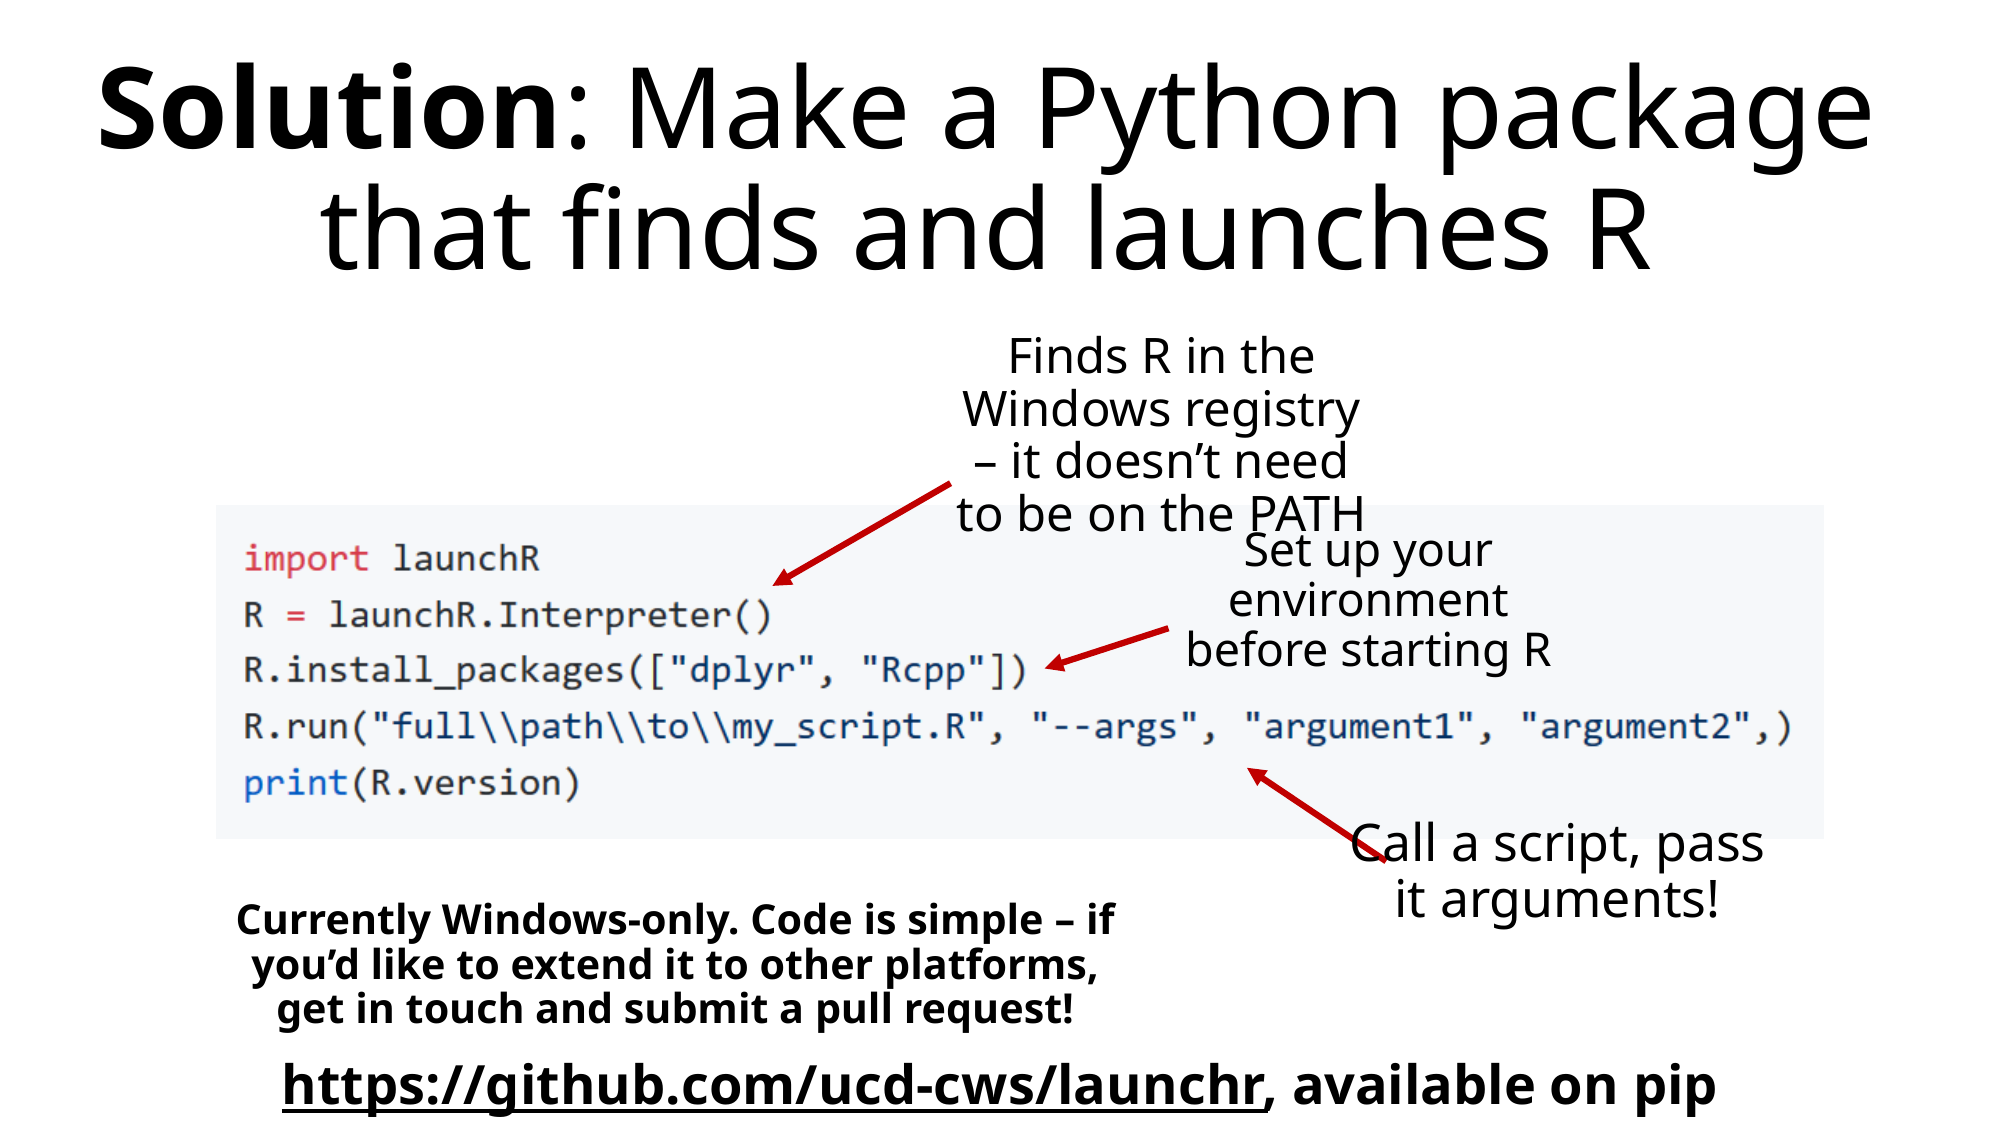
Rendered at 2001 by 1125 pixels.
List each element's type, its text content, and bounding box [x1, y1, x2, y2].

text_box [1044, 518, 1569, 689]
text_box Currently Windows-only. Code is simple – if you’d like to extend it to other platforms, get in touch and submit a pull request! [216, 880, 1135, 1041]
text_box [1246, 767, 1783, 941]
title Solution: Make a Python package that finds and launches R [81, 32, 1893, 302]
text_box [772, 323, 1387, 586]
text_box https://github.com/ucd-cws/launchr, available on pip [0, 1043, 2000, 1125]
picture [215, 505, 1824, 839]
